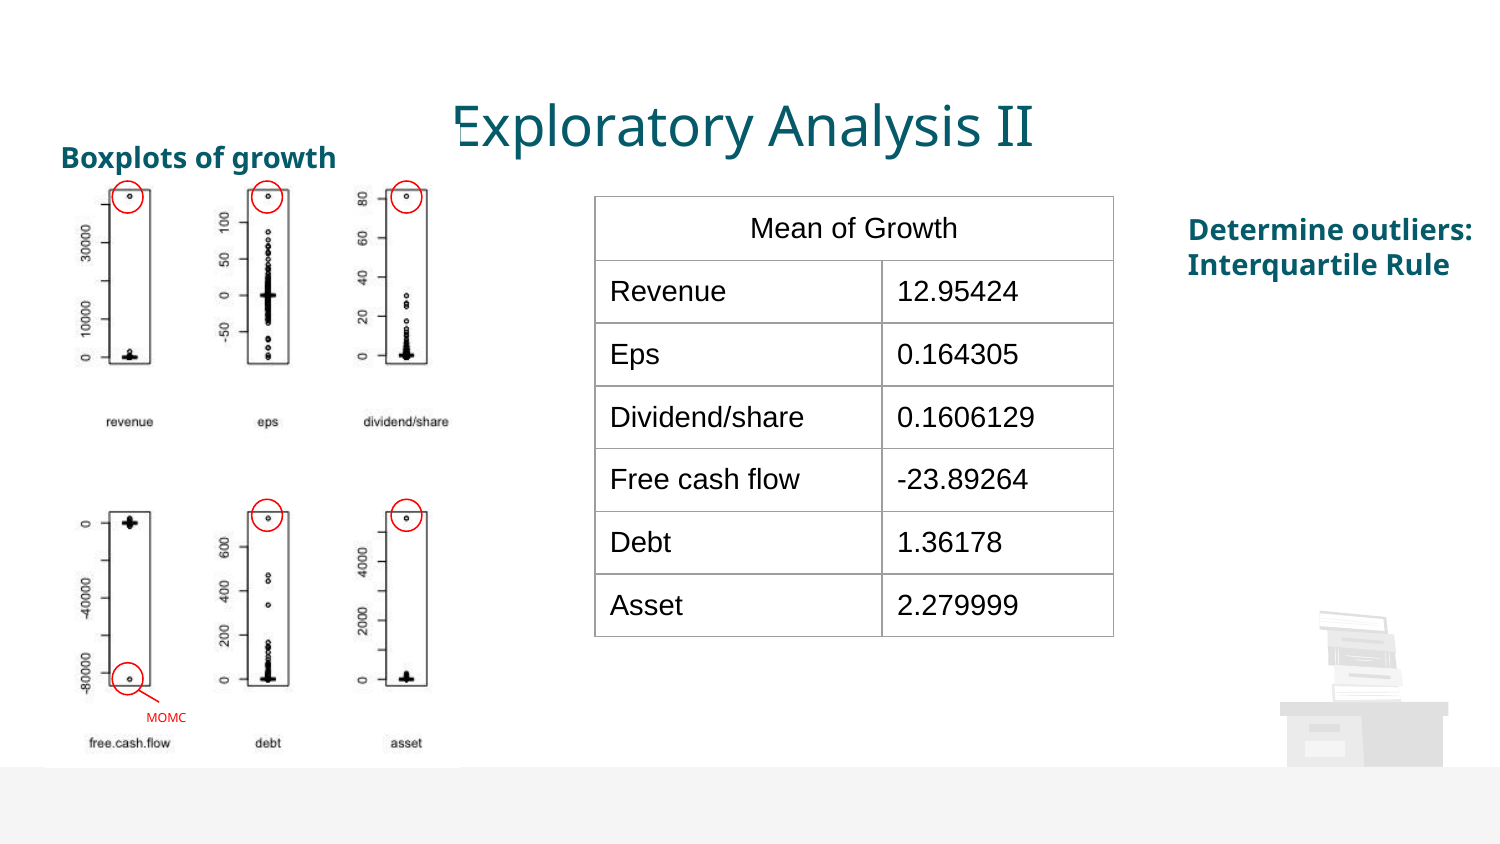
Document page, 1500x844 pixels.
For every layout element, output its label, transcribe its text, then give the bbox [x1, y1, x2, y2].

table_cell Debt [596, 512, 881, 573]
table_cell 1.36178 [883, 512, 1113, 573]
table_cell 2.279999 [883, 575, 1113, 636]
table_cell 0.164305 [883, 324, 1113, 385]
table_cell Dividend/share [596, 387, 881, 448]
table_header Mean of Growth [596, 197, 1113, 260]
picture [45, 124, 461, 768]
text_box Determine outliers: Interquartile Rule [1172, 196, 1493, 298]
table_cell Revenue [596, 261, 881, 322]
table_cell Eps [596, 324, 881, 385]
table_cell Asset [596, 575, 881, 636]
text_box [138, 689, 160, 703]
table_cell 0.1606129 [883, 387, 1113, 448]
table_cell 12.95424 [883, 261, 1113, 322]
table_cell Free cash flow [596, 449, 881, 511]
title Exploratory Analysis II [118, 98, 1382, 151]
table_cell -23.89264 [883, 449, 1113, 511]
